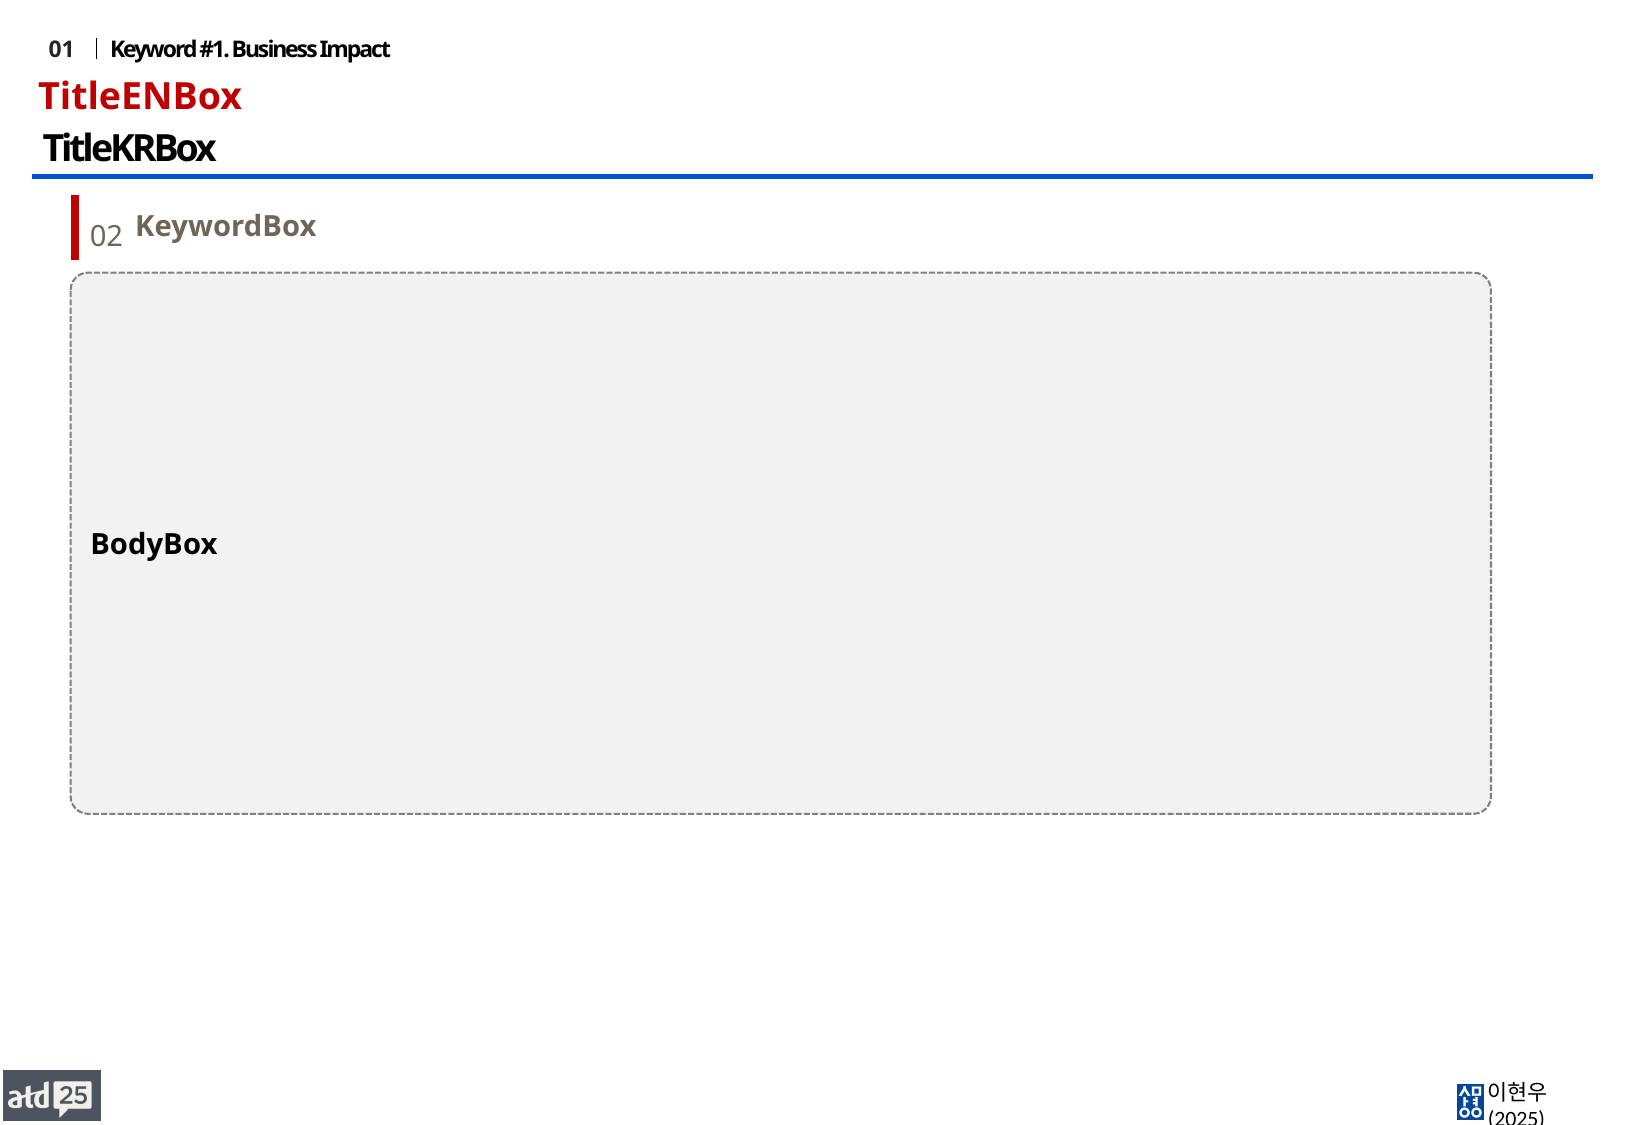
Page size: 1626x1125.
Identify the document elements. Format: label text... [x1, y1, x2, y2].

table_header 02 [79, 197, 141, 254]
text_box BodyBox [69, 271, 1493, 815]
picture [1457, 1084, 1484, 1120]
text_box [26, 31, 478, 66]
text_box TitleKRBox [42, 122, 1593, 171]
text_box TitleENBox [23, 64, 258, 125]
picture [3, 1070, 101, 1121]
text_box KeywordBox [119, 200, 1492, 250]
